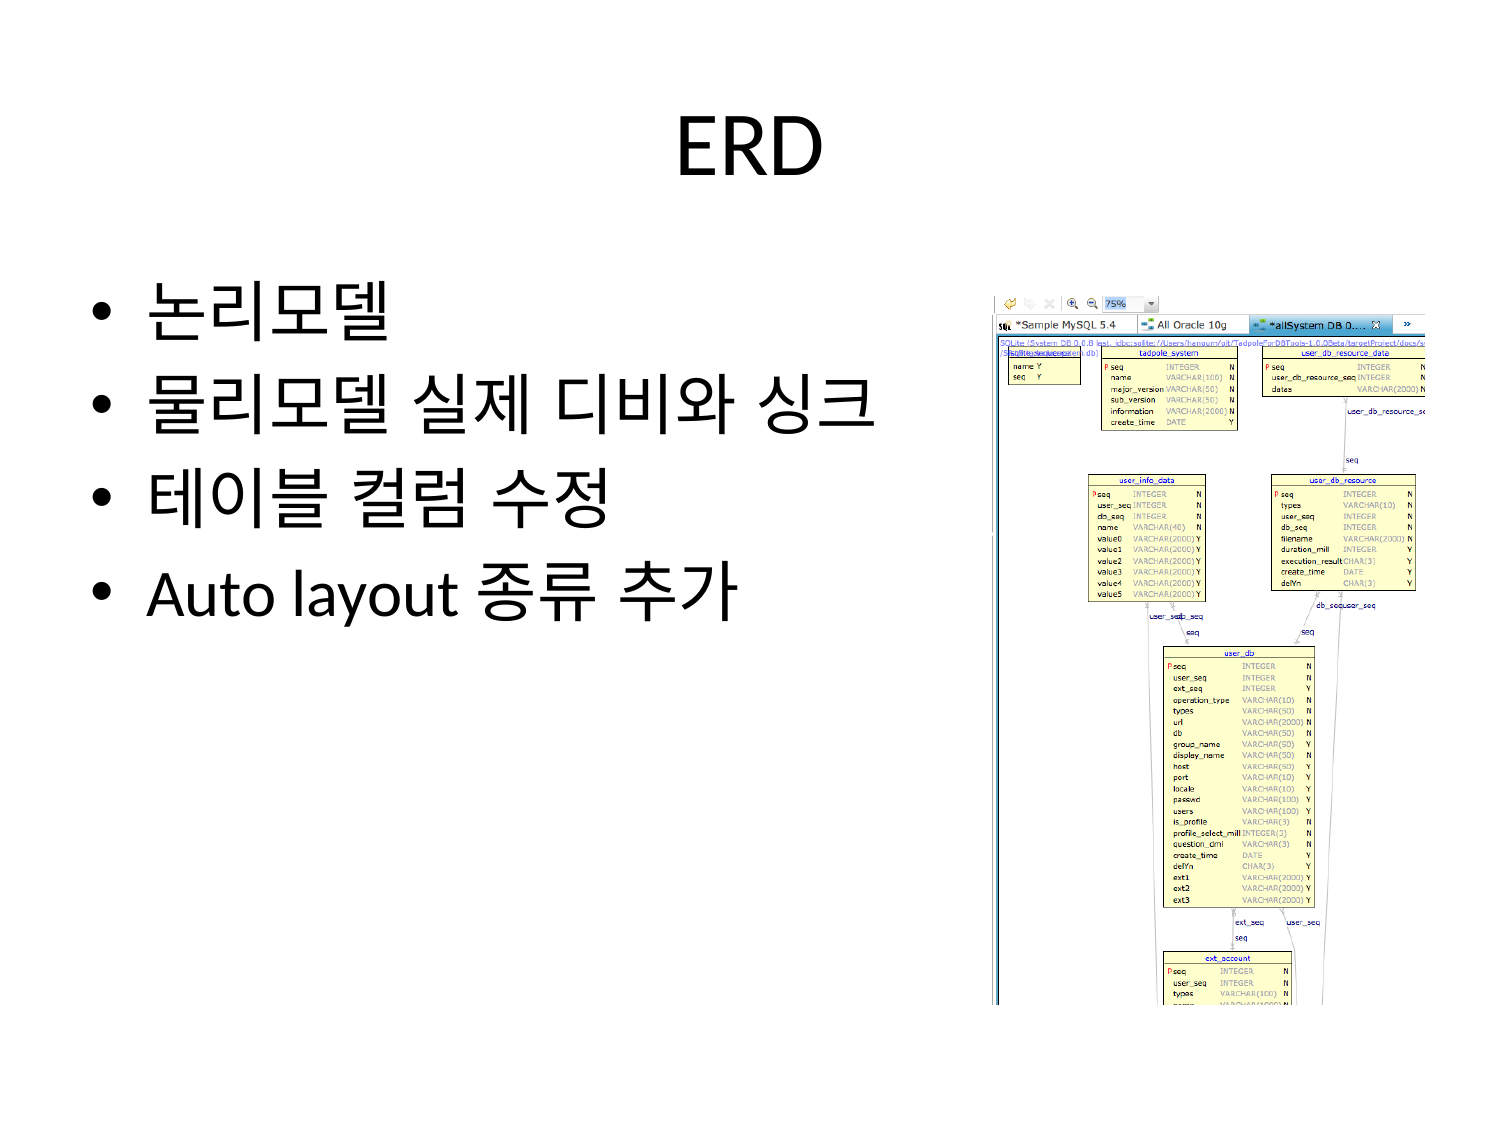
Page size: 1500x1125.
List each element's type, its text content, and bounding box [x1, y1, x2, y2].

title ERD [75, 45, 1425, 233]
picture [991, 296, 1426, 1006]
list 논리모델 물리모델 실제 디비와 싱크 테이블 컬럼 수정 Auto layout종류 추가 [75, 262, 1425, 1005]
